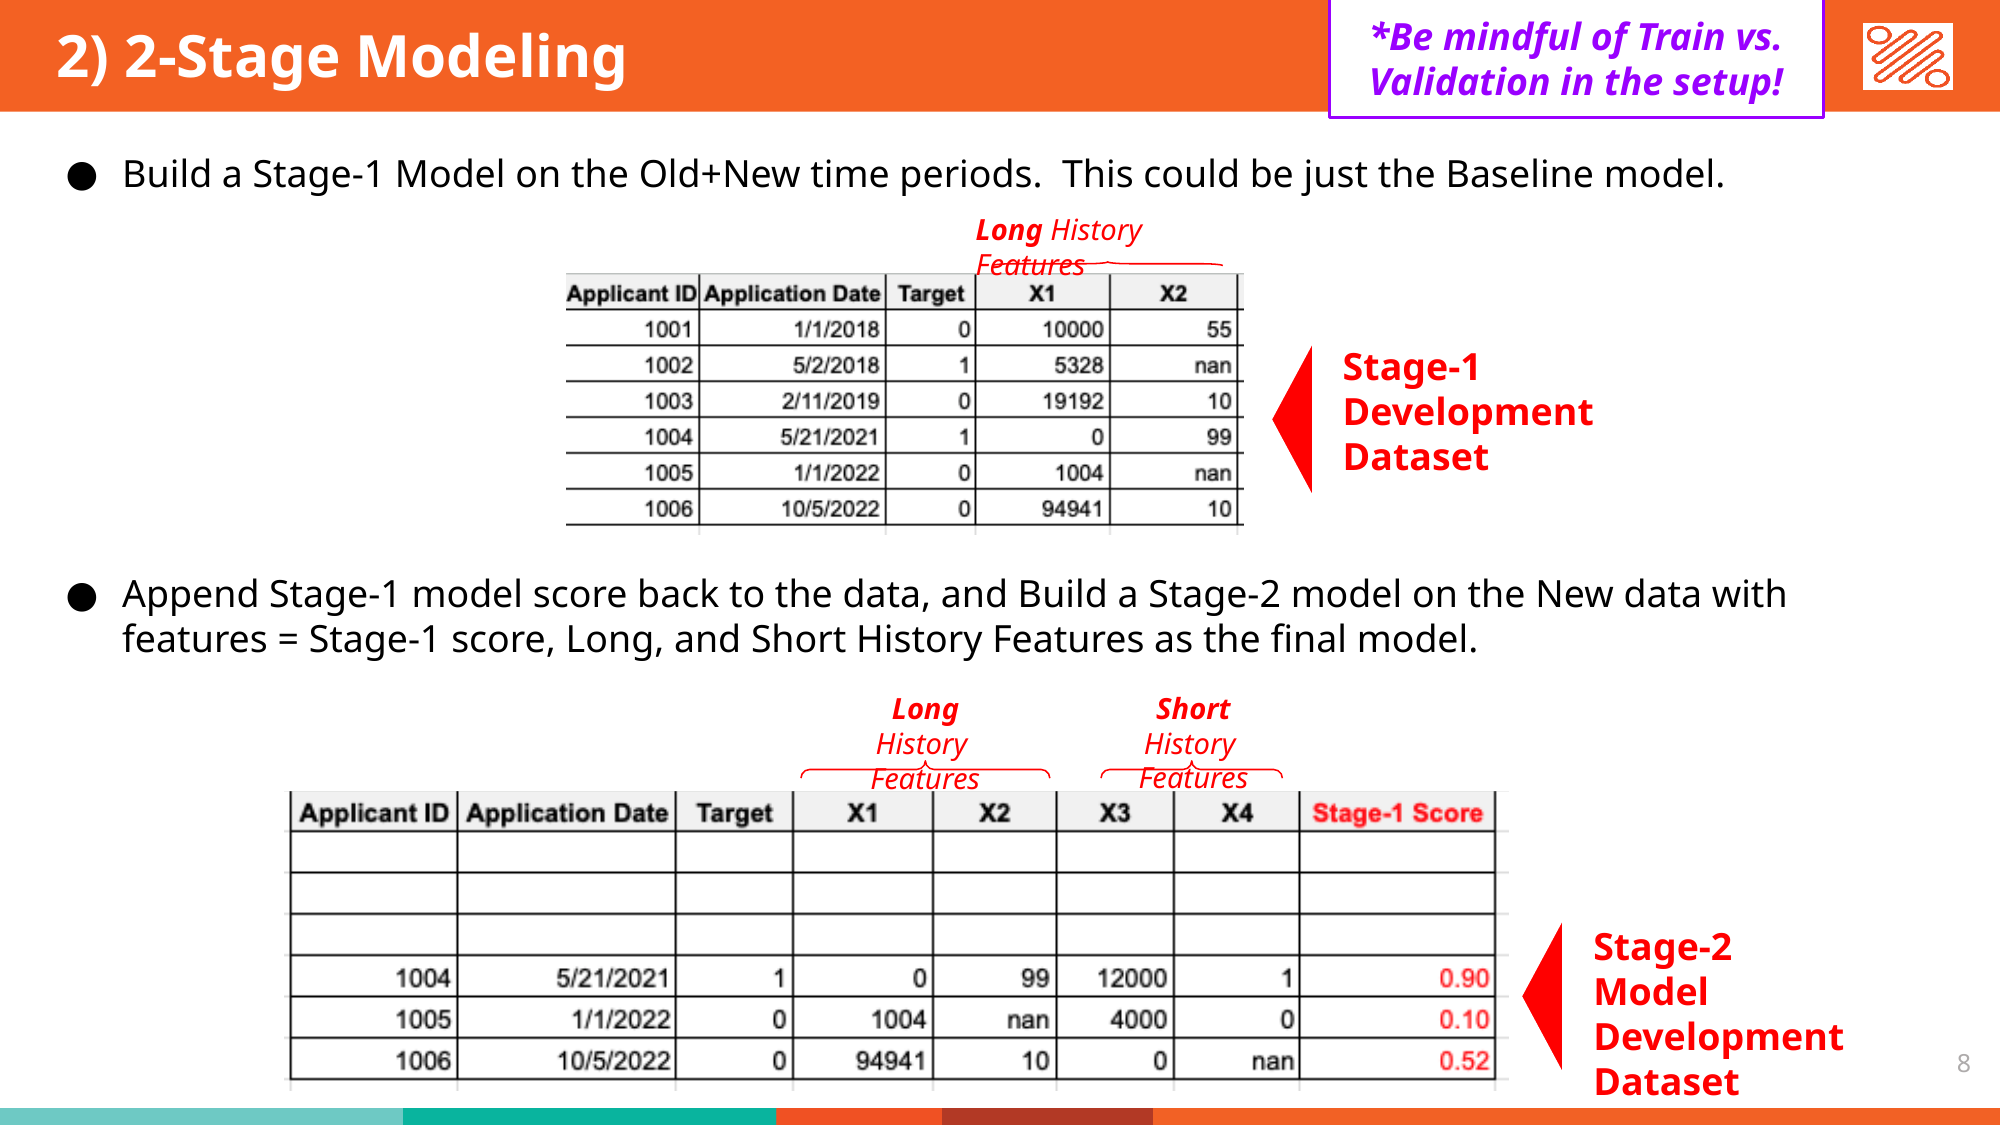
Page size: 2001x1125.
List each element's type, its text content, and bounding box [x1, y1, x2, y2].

slide_number ‹#› [1932, 1034, 1987, 1095]
text_box Long History Features [960, 196, 1260, 297]
text_box Long History Features [831, 779, 1020, 790]
text_box Append Stage-1 model score back to the data, and Build a Stage-2 model on the New data with features = Stage-1 score, Long, and Short History Features as the final model. [32, 555, 1943, 676]
text_box Stage-1 Development Dataset [1327, 328, 1636, 494]
picture [566, 272, 1244, 535]
text_box Short History Features [1095, 676, 1292, 790]
text_box [1101, 760, 1283, 779]
text_box Stage-2 Model Development Dataset [1578, 908, 1864, 1119]
text_box [1521, 919, 1563, 1074]
text_box [1271, 342, 1313, 497]
text_box 2) 2-Stage Modeling [41, 11, 1329, 102]
picture [1863, 22, 1953, 91]
picture [283, 791, 1510, 1091]
text_box *Be mindful of Train vs. Validation in the setup! [1329, 0, 1824, 118]
text_box Long History Features [831, 676, 1020, 769]
picture [0, 1108, 2000, 1125]
text_box Build a Stage-1 Model on the Old+New time periods. This could be just the Baseline model. [32, 134, 1943, 210]
text_box [800, 760, 1050, 779]
text_box [992, 261, 1223, 266]
